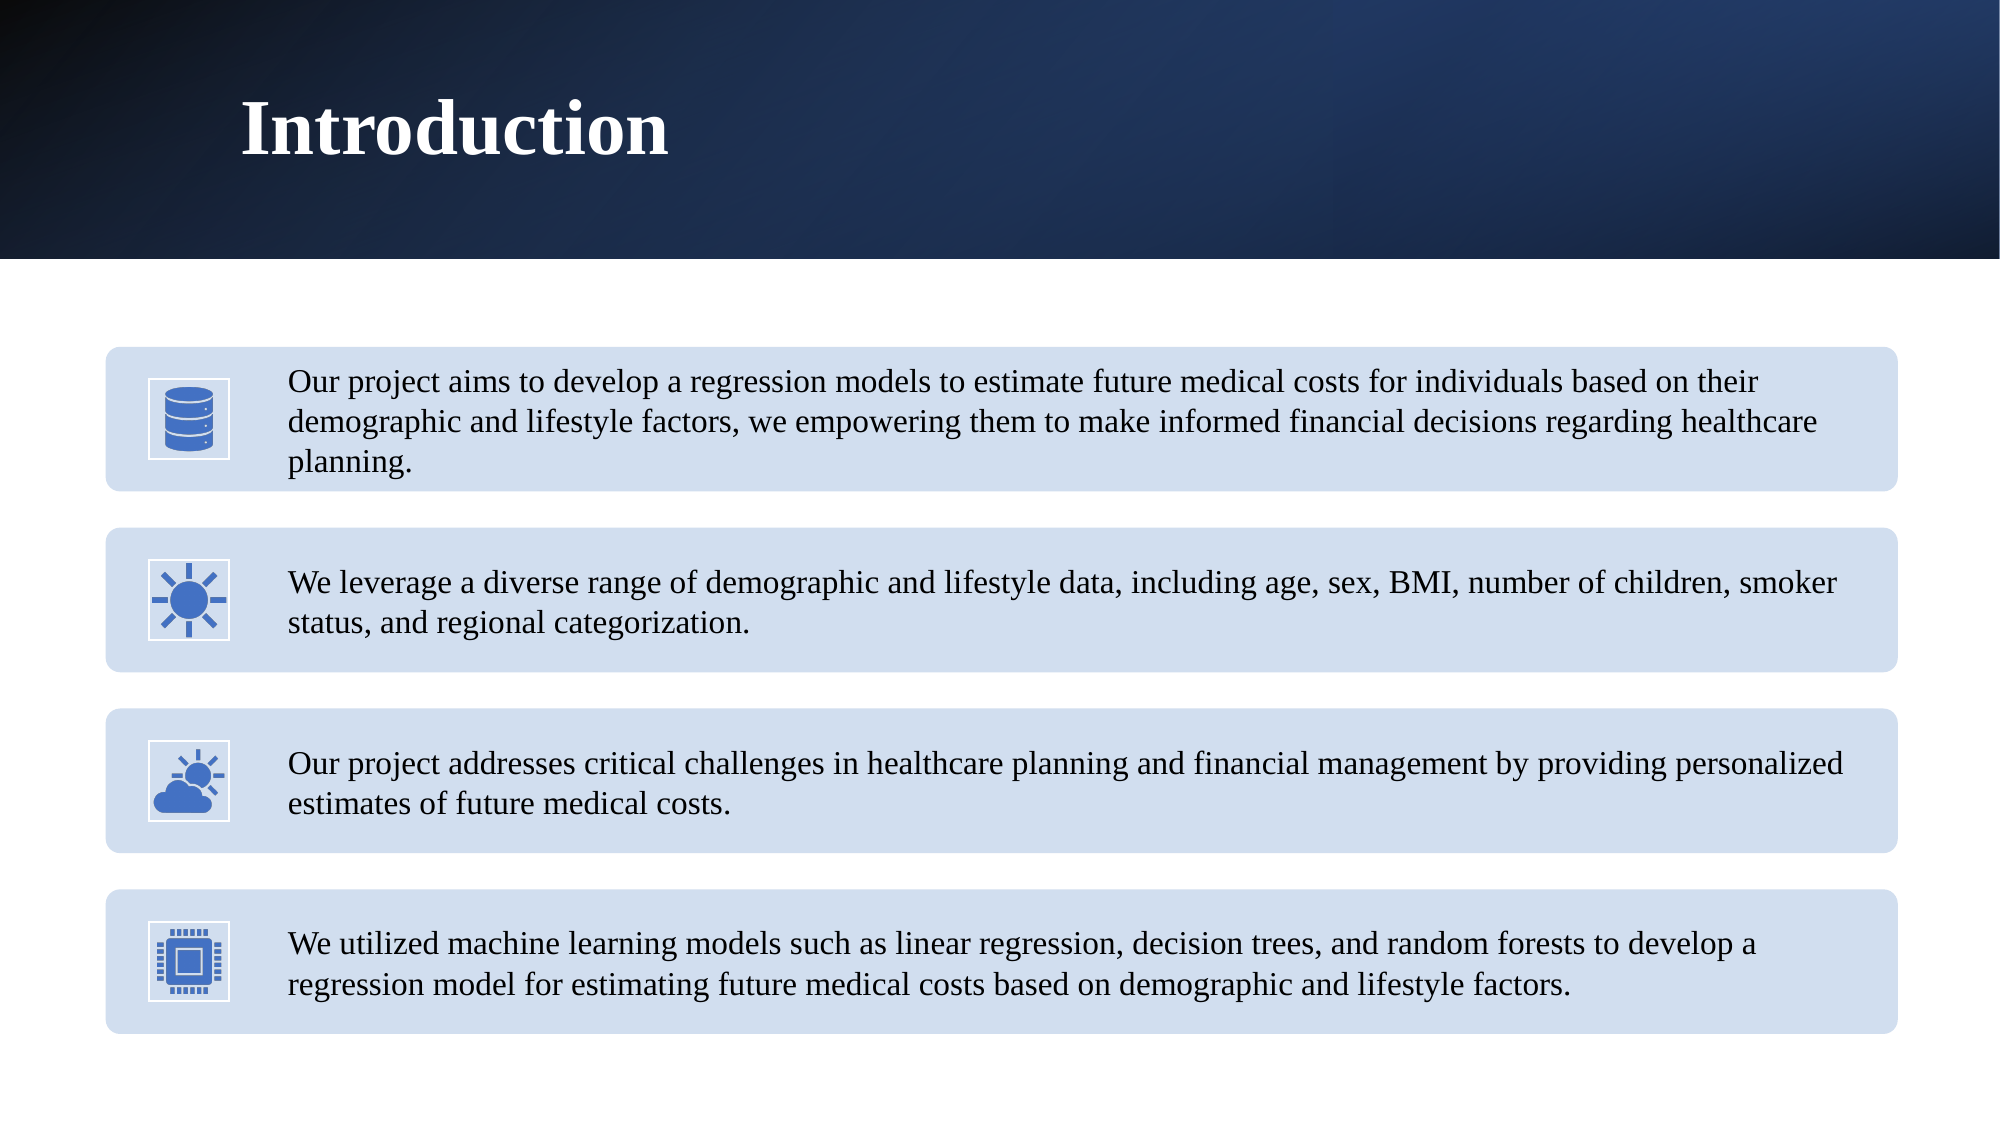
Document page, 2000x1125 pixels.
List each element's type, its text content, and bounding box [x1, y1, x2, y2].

text_box [0, 260, 2000, 1125]
text_box [0, 0, 2000, 260]
title Introduction [224, 57, 1873, 202]
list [105, 346, 1898, 1035]
